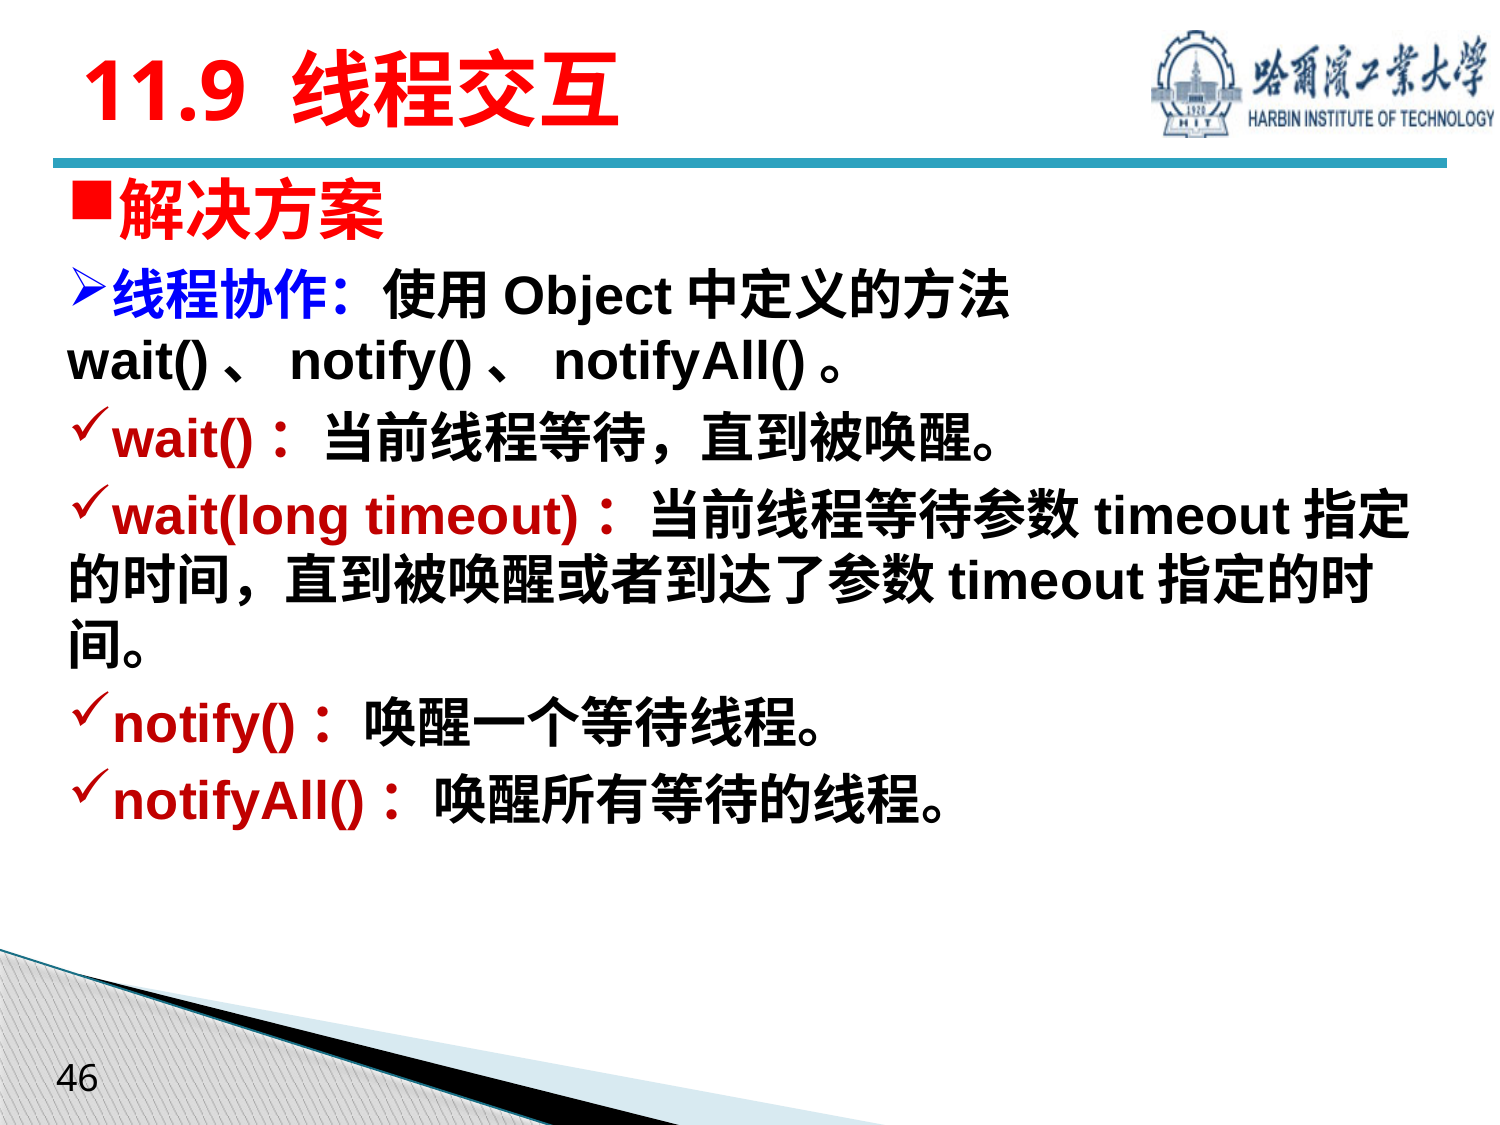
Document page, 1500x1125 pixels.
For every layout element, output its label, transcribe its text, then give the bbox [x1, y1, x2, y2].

text_box 解决方案 线程协作：使用Object中定义的方法wait()、notify()、notifyAll()。 wait()：当前线程等待，直到被唤醒。 wait(long timeout)：当前线程等待参数timeout指定的时间，直到被唤醒或者到达了参数timeout指定的时间。 notify()：唤醒一个等待线程。 notifyAll()：唤醒所有等待的线程。 [53, 160, 1436, 838]
picture [1417, 30, 1495, 138]
title 11.9 线程交互 [66, 23, 1417, 152]
